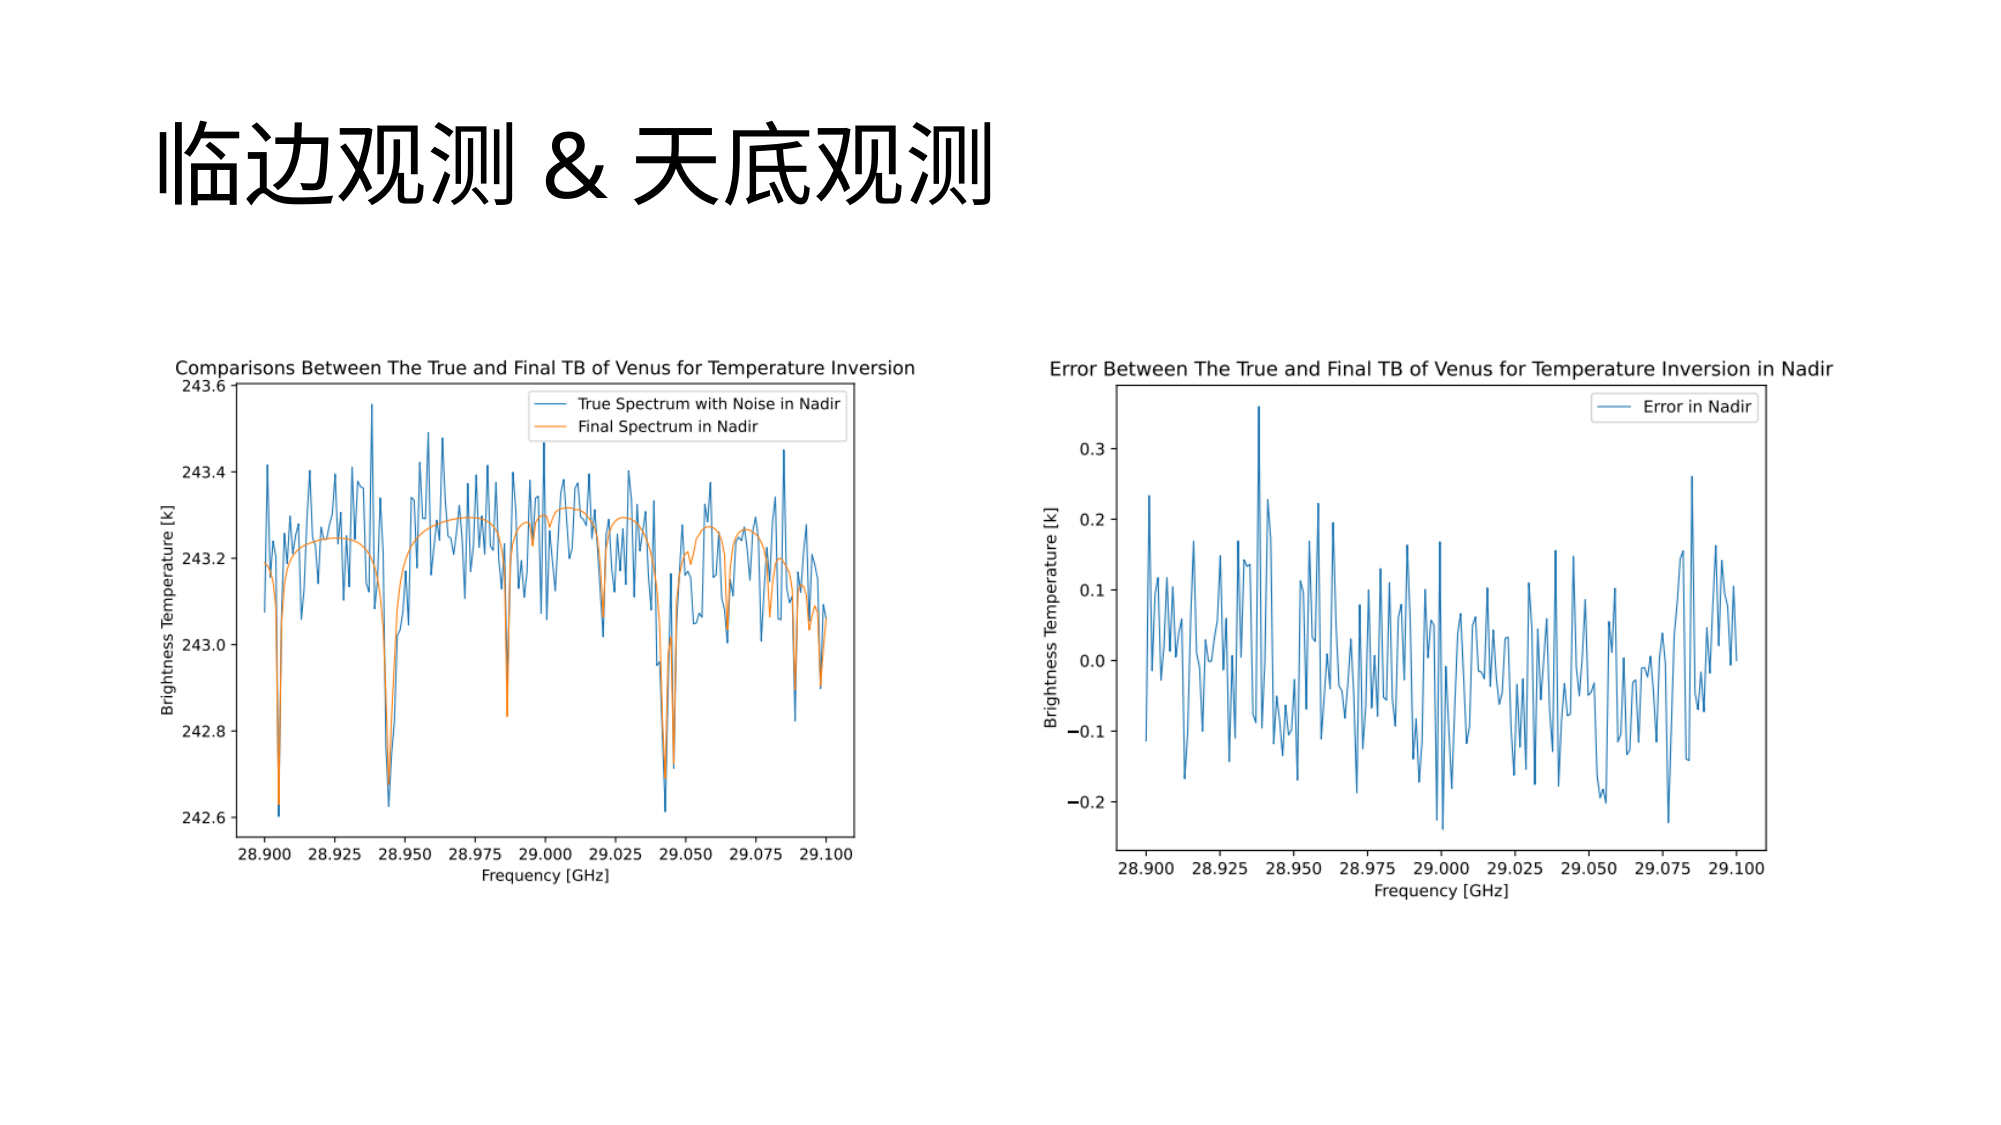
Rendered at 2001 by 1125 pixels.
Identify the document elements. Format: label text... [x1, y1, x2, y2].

title 临边观测&天底观测 [137, 59, 1863, 278]
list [137, 313, 931, 899]
picture [1012, 313, 1848, 915]
